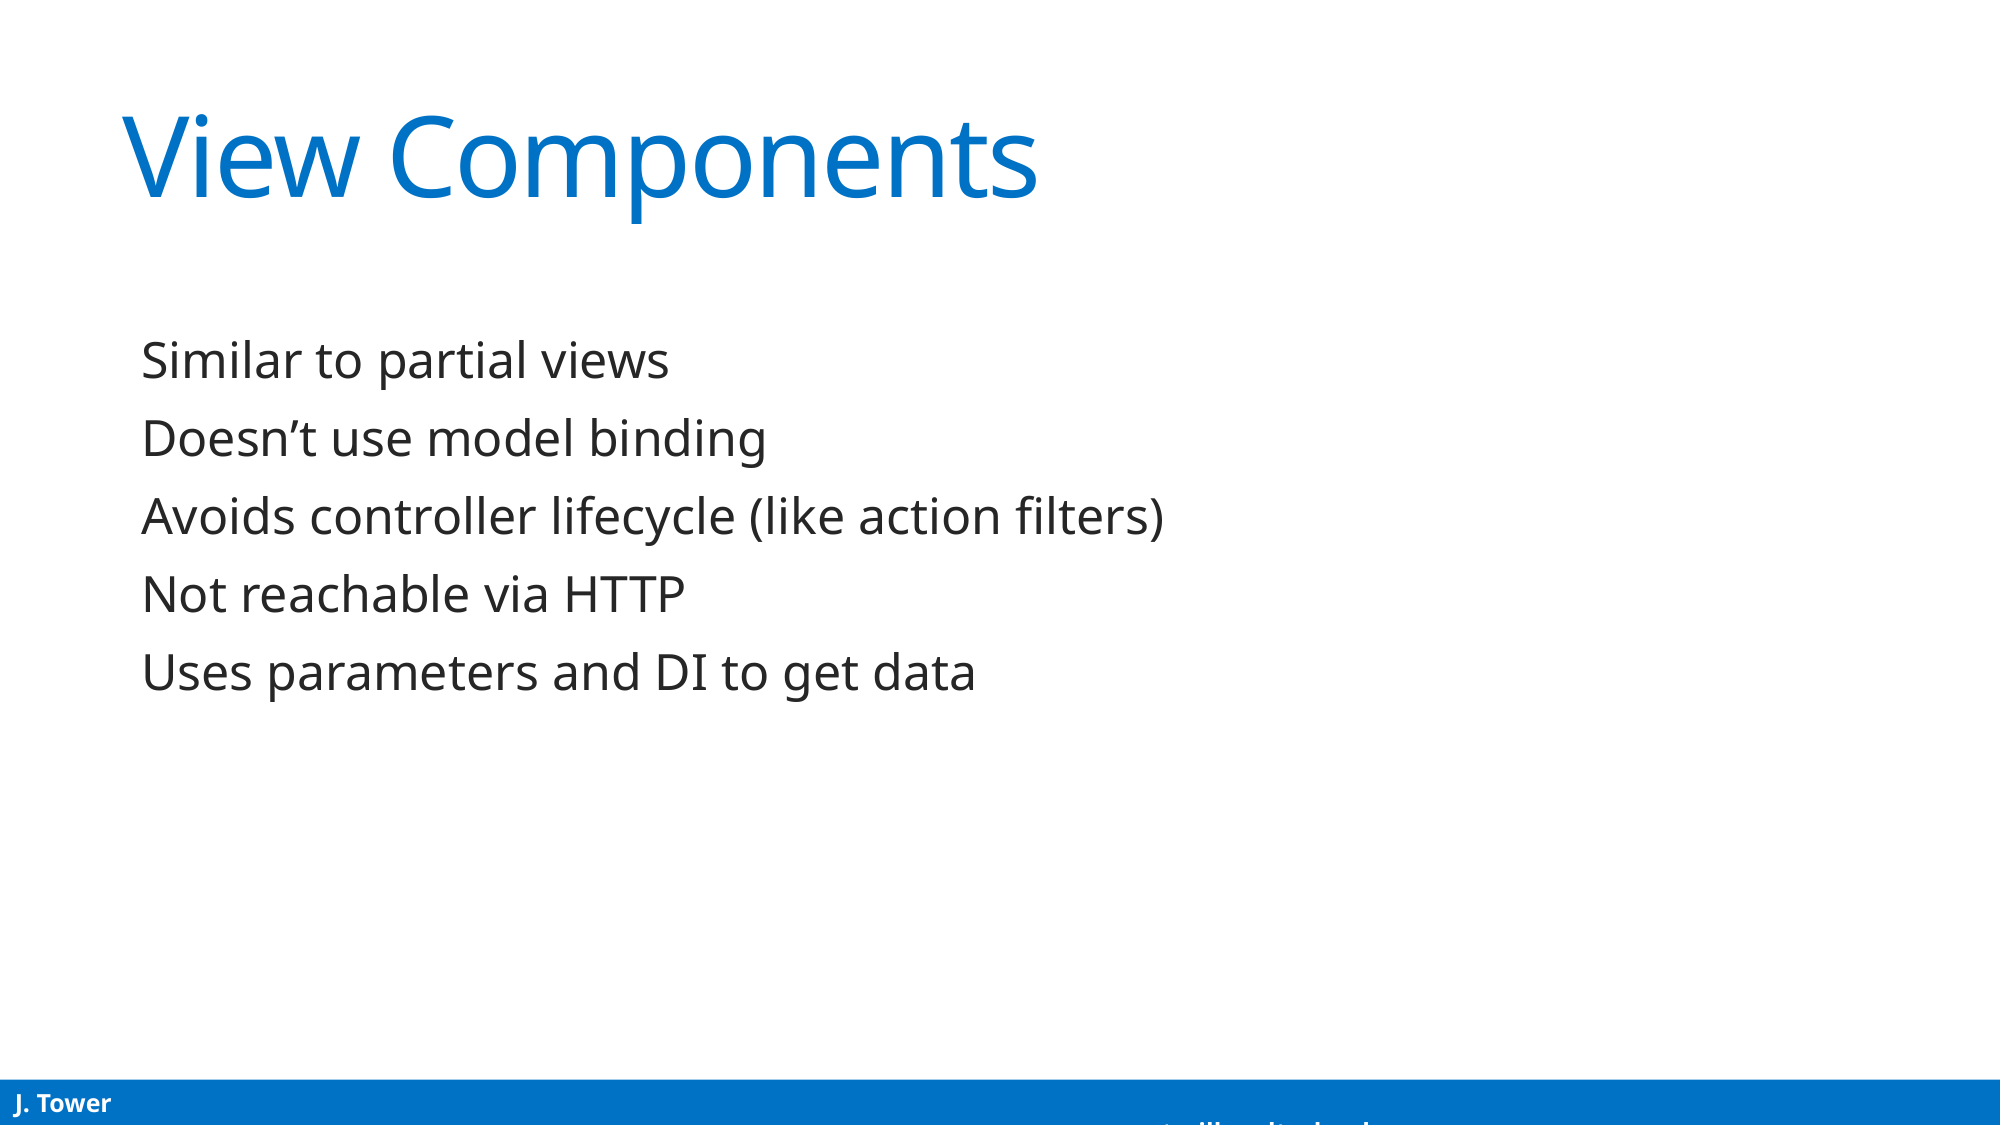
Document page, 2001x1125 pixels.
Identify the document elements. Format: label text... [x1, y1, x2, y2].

title View Components [107, 81, 1875, 244]
list Similar to partial views Doesn’t use model binding Avoids controller lifecycle (like action filters) Not reachable via HTTP Uses parameters and DI to get data [111, 329, 1876, 948]
